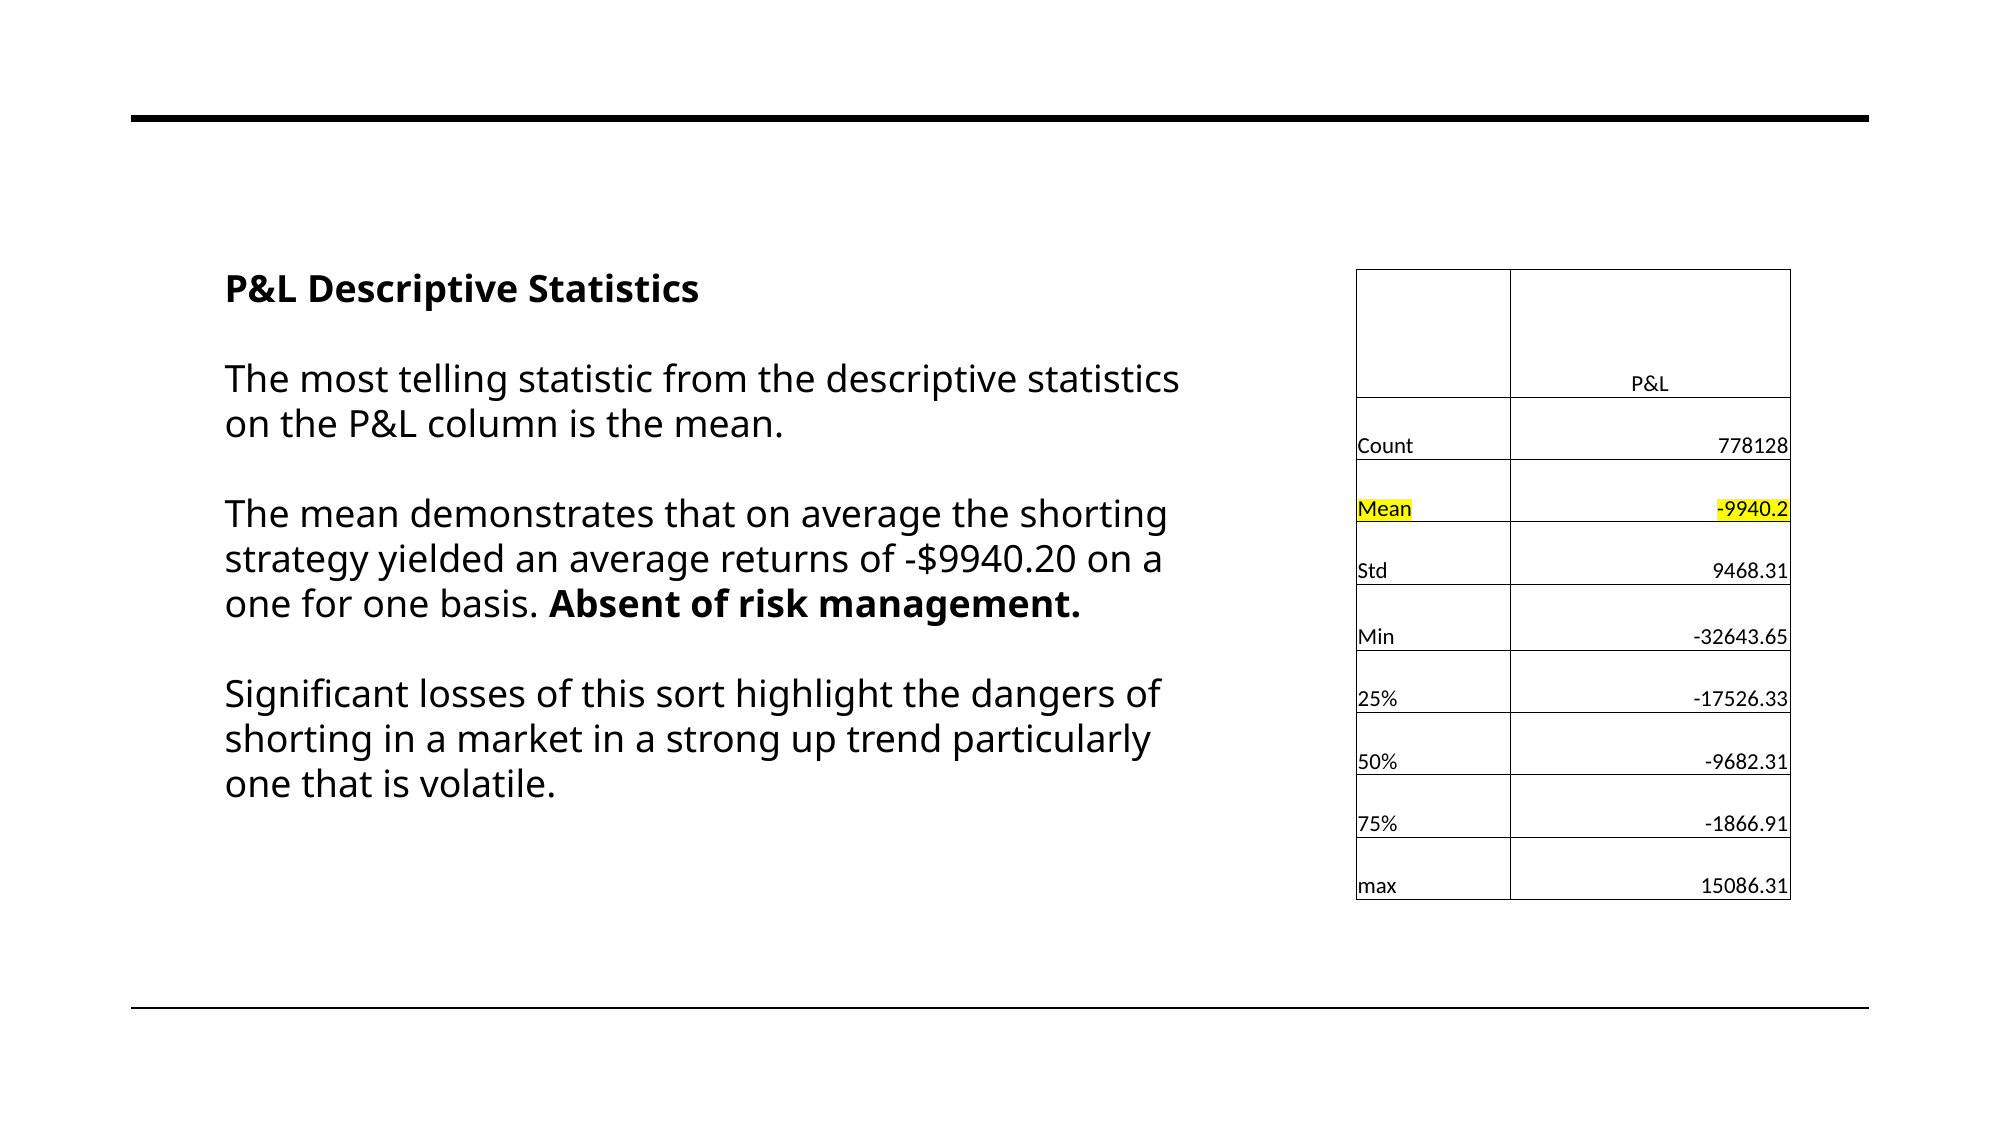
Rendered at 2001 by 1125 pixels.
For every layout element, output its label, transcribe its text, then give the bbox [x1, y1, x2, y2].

table_cell max [1357, 838, 1510, 899]
table_cell 75% [1357, 775, 1510, 837]
table_cell Std [1357, 522, 1510, 584]
table_header P&L [1511, 270, 1790, 397]
table_cell Mean [1357, 460, 1510, 521]
table_cell -9940.2 [1511, 460, 1790, 521]
text_box P&L Descriptive Statistics The most telling statistic from the descriptive statistics on the P&L column is the mean. The mean demonstrates that on average the shorting strategy yielded an average returns of -$9940.20 on a one for one basis. Absent of risk management. Significant losses of this sort highlight the dangers of shorting in a market in a strong up trend particularly one that is volatile. [209, 257, 1201, 812]
table_cell Min [1357, 585, 1510, 650]
table_cell 25% [1357, 651, 1510, 712]
table_cell Count [1357, 398, 1510, 459]
table_cell 9468.31 [1511, 522, 1790, 584]
table_cell -32643.65 [1511, 585, 1790, 650]
table_cell -1866.91 [1511, 775, 1790, 837]
table_cell 778128 [1511, 398, 1790, 459]
table_cell 15086.31 [1511, 838, 1790, 899]
table_cell -17526.33 [1511, 651, 1790, 712]
table_header [1357, 270, 1510, 397]
table_cell -9682.31 [1511, 713, 1790, 774]
table_cell 50% [1357, 713, 1510, 774]
